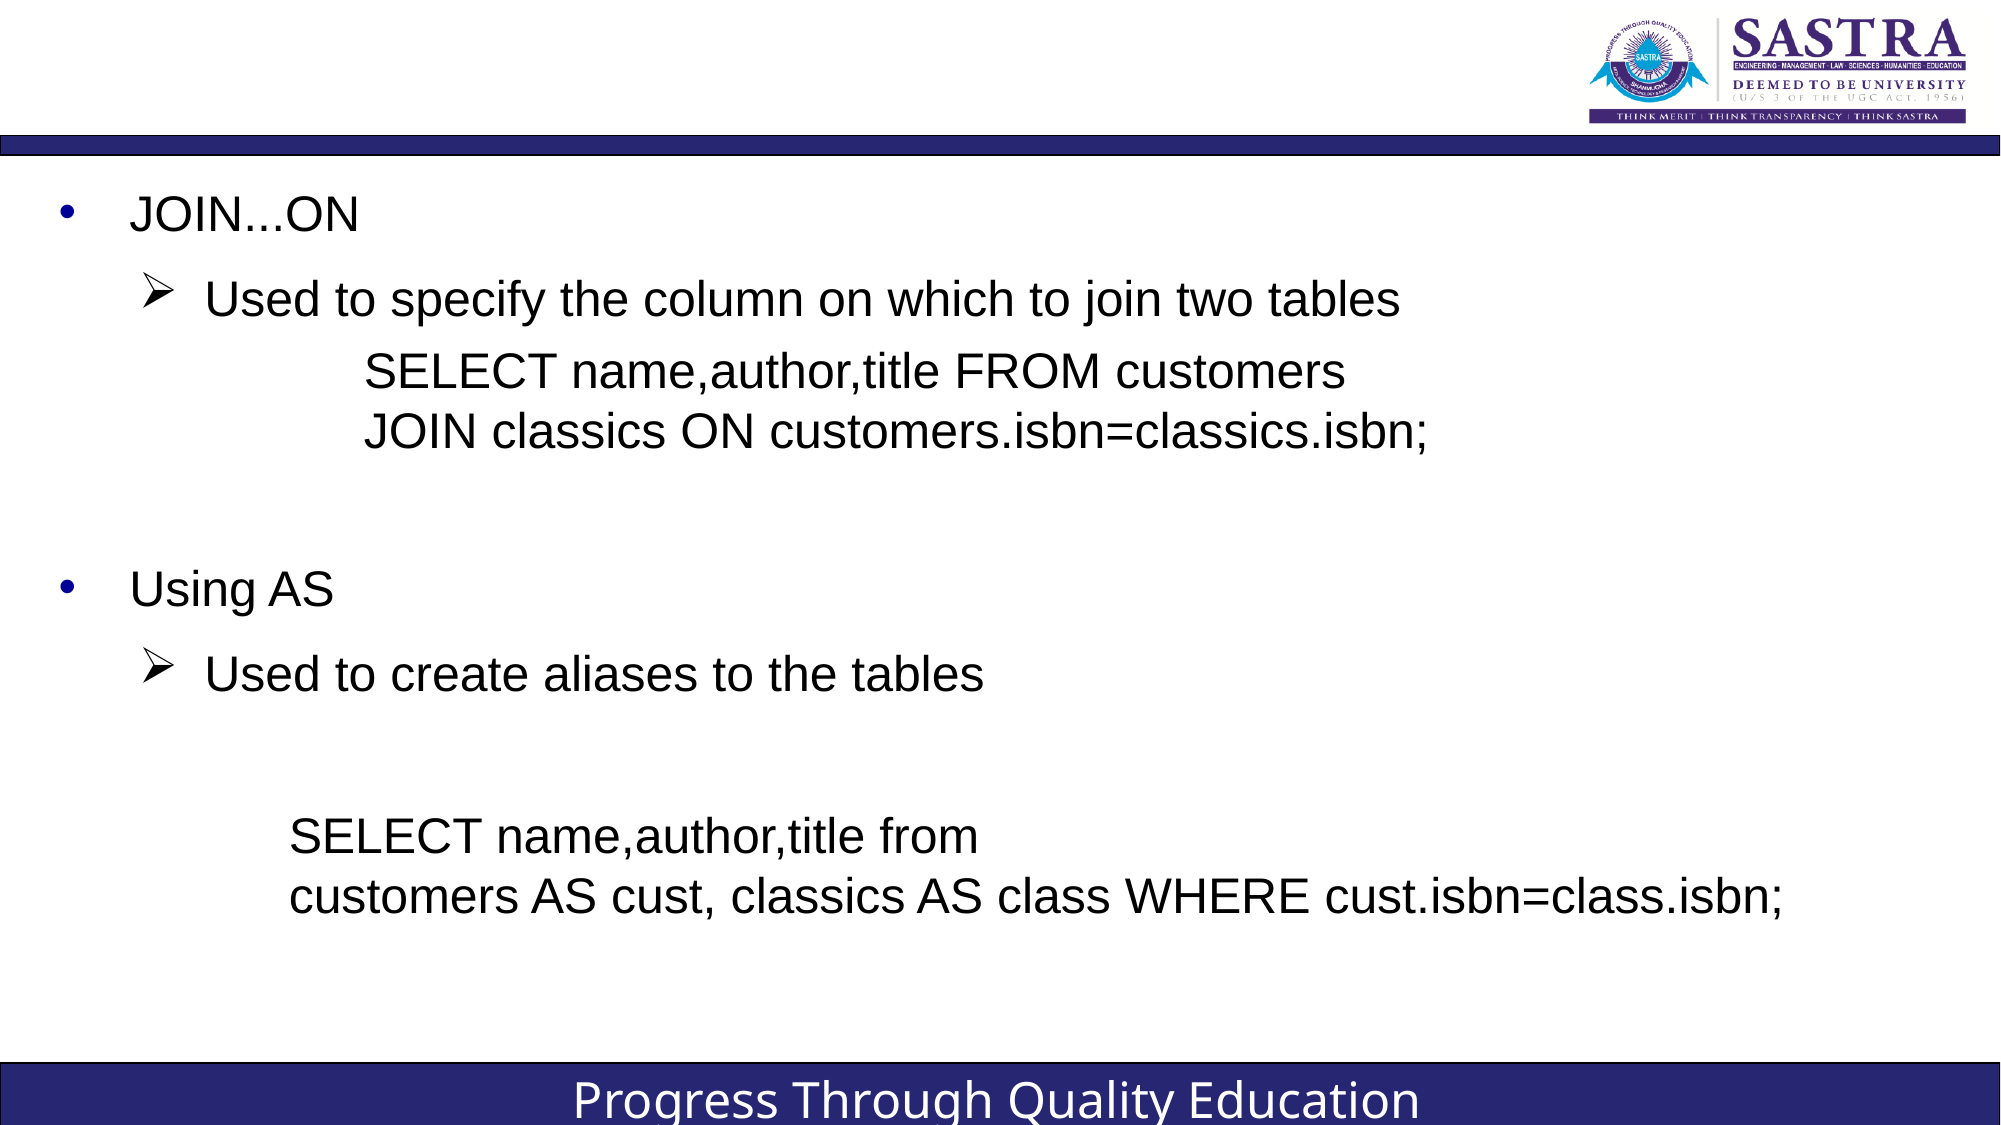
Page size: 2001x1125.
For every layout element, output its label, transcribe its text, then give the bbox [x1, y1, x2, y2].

list JOIN...ON Used to specify the column on which to join two tables SELECT name,author,title FROM customers JOIN classics ON customers.isbn=classics.isbn; Using AS Used to create aliases to the tables SELECT name,author,title from customers AS cust, classics AS class WHERE cust.isbn=class.isbn; [37, 172, 1969, 1047]
picture [1566, 10, 1989, 130]
